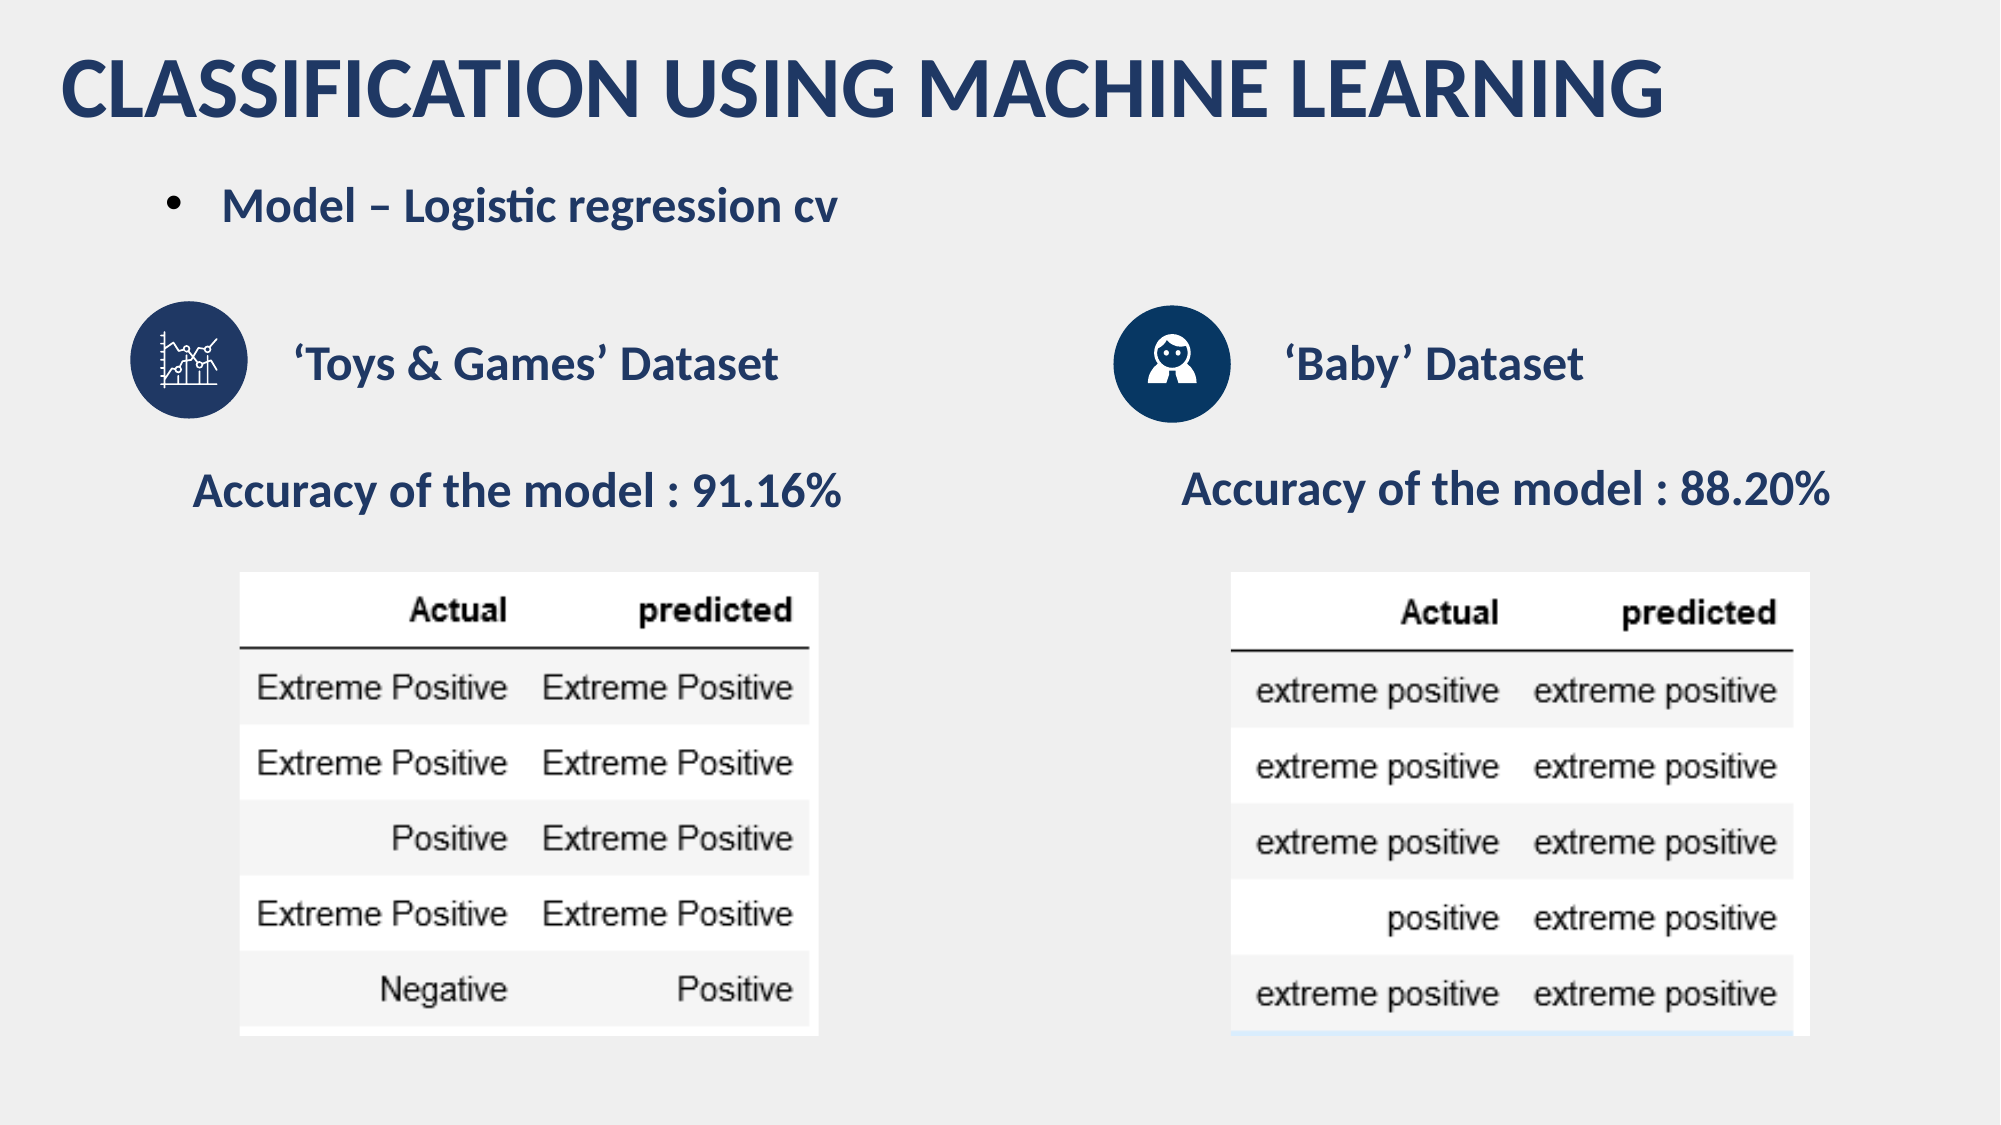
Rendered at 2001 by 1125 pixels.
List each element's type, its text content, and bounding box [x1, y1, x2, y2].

text_box CLASSIFICATION USING MACHINE LEARNING [46, 22, 1876, 143]
text_box Model – Logistic regression cv [150, 164, 960, 298]
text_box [130, 300, 1870, 1036]
